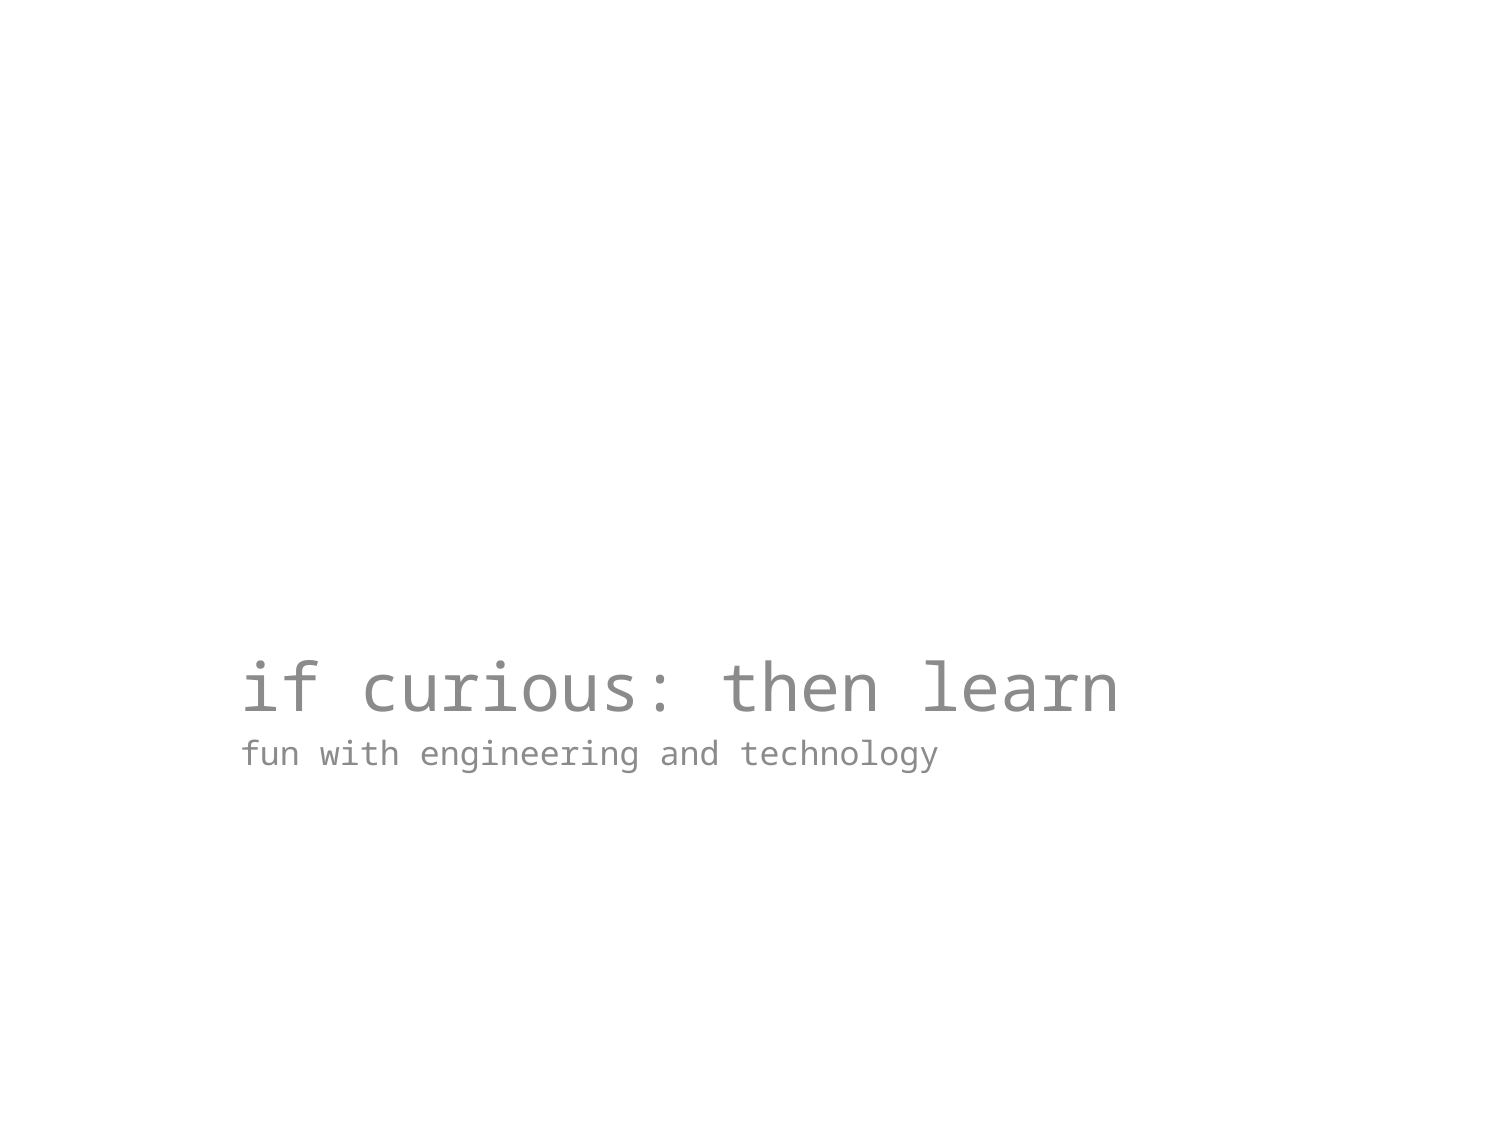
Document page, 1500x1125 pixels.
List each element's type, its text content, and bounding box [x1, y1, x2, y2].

subtitle if curious: then learn fun with engineering and technology [225, 637, 1275, 925]
